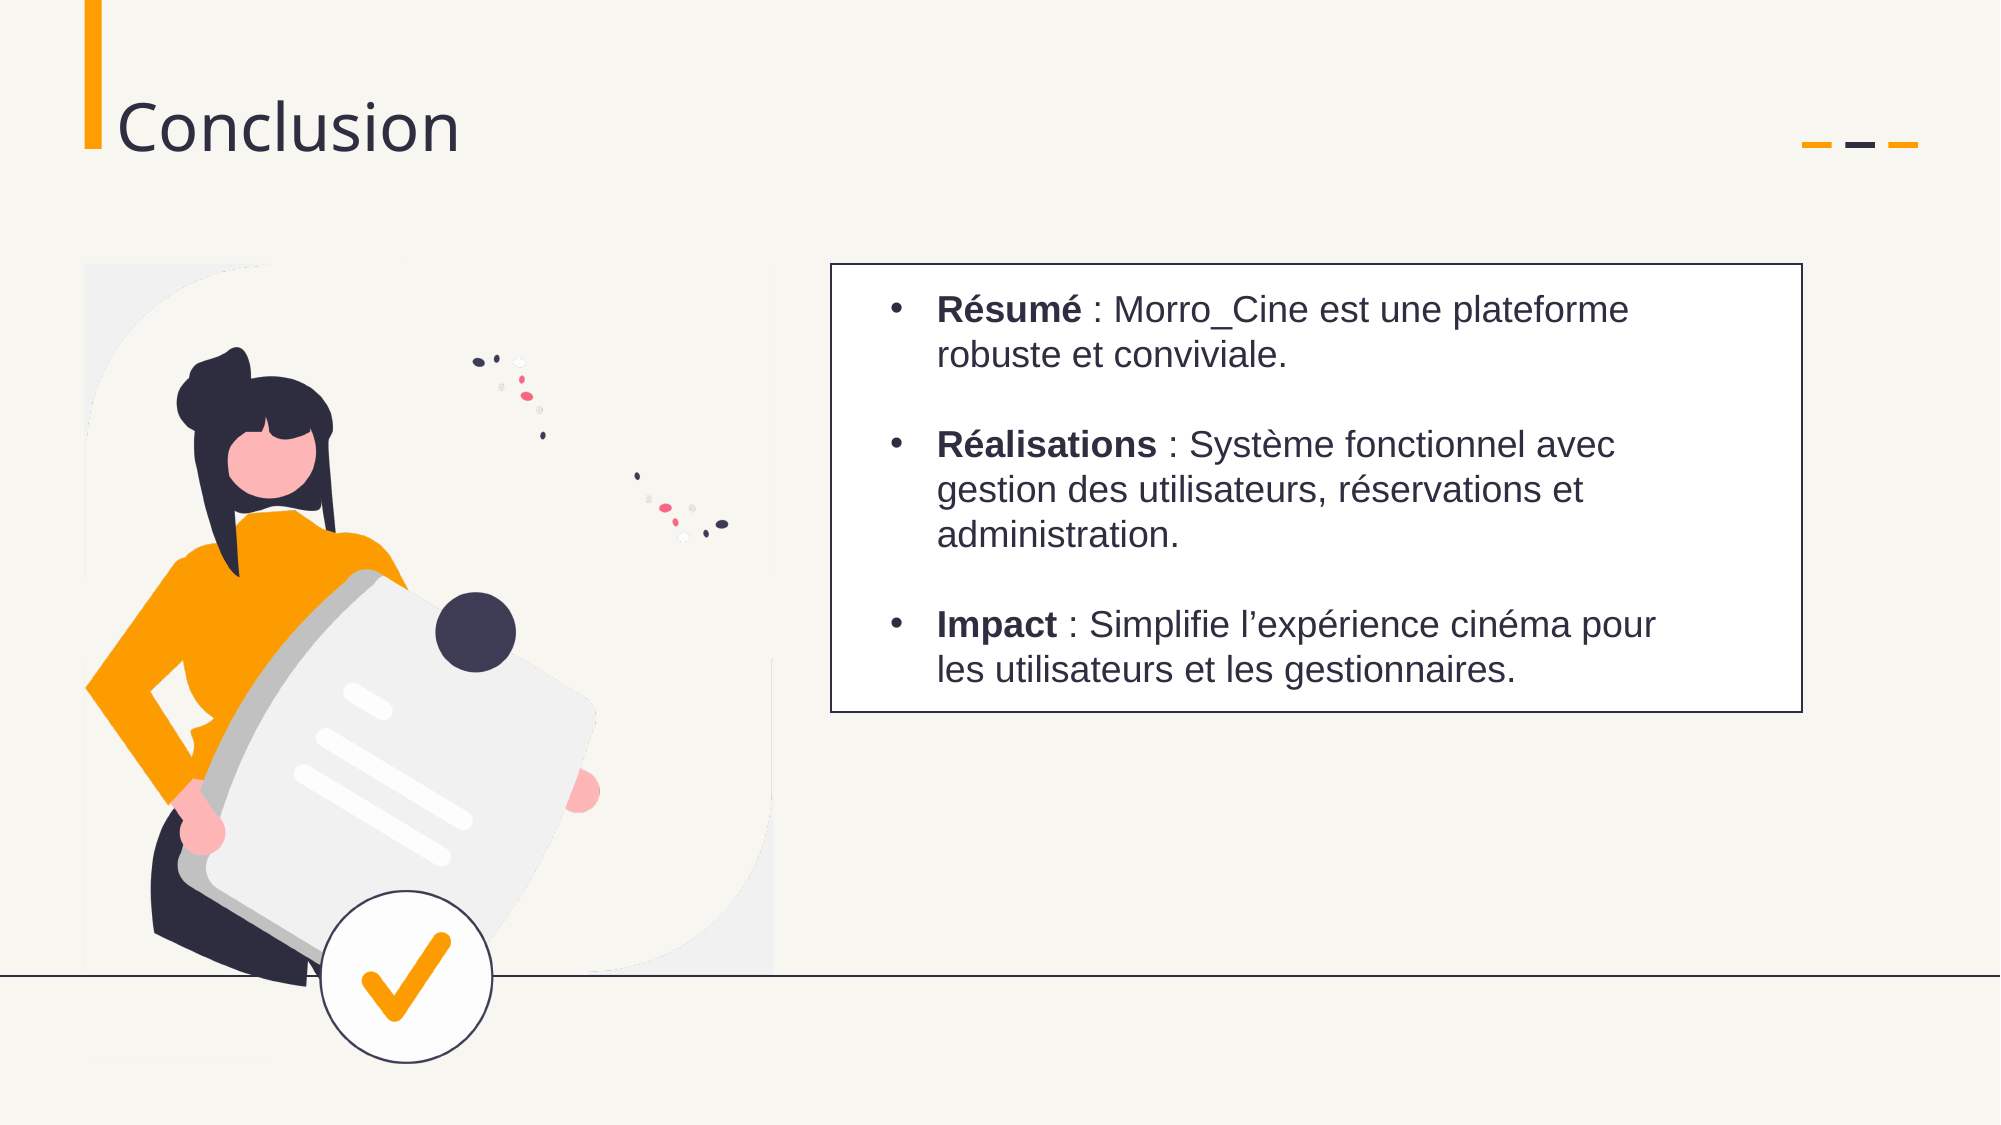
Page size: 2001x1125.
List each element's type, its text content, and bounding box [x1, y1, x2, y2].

text_box [1887, 141, 1919, 149]
text_box Conclusion [101, 77, 1217, 172]
text_box [84, 0, 103, 150]
text_box [830, 263, 1803, 713]
text_box [1801, 141, 1833, 149]
picture [84, 263, 774, 1064]
text_box [1844, 141, 1876, 149]
text_box Résumé : Morro_Cine est une plateforme robuste et conviviale. Réalisations : Système fonctionnel avec gestion des utilisateurs, réservations et administration. Impact : Simplifie l’expérience cinéma pour les utilisateurs et les gestionnaires. [874, 277, 1707, 698]
